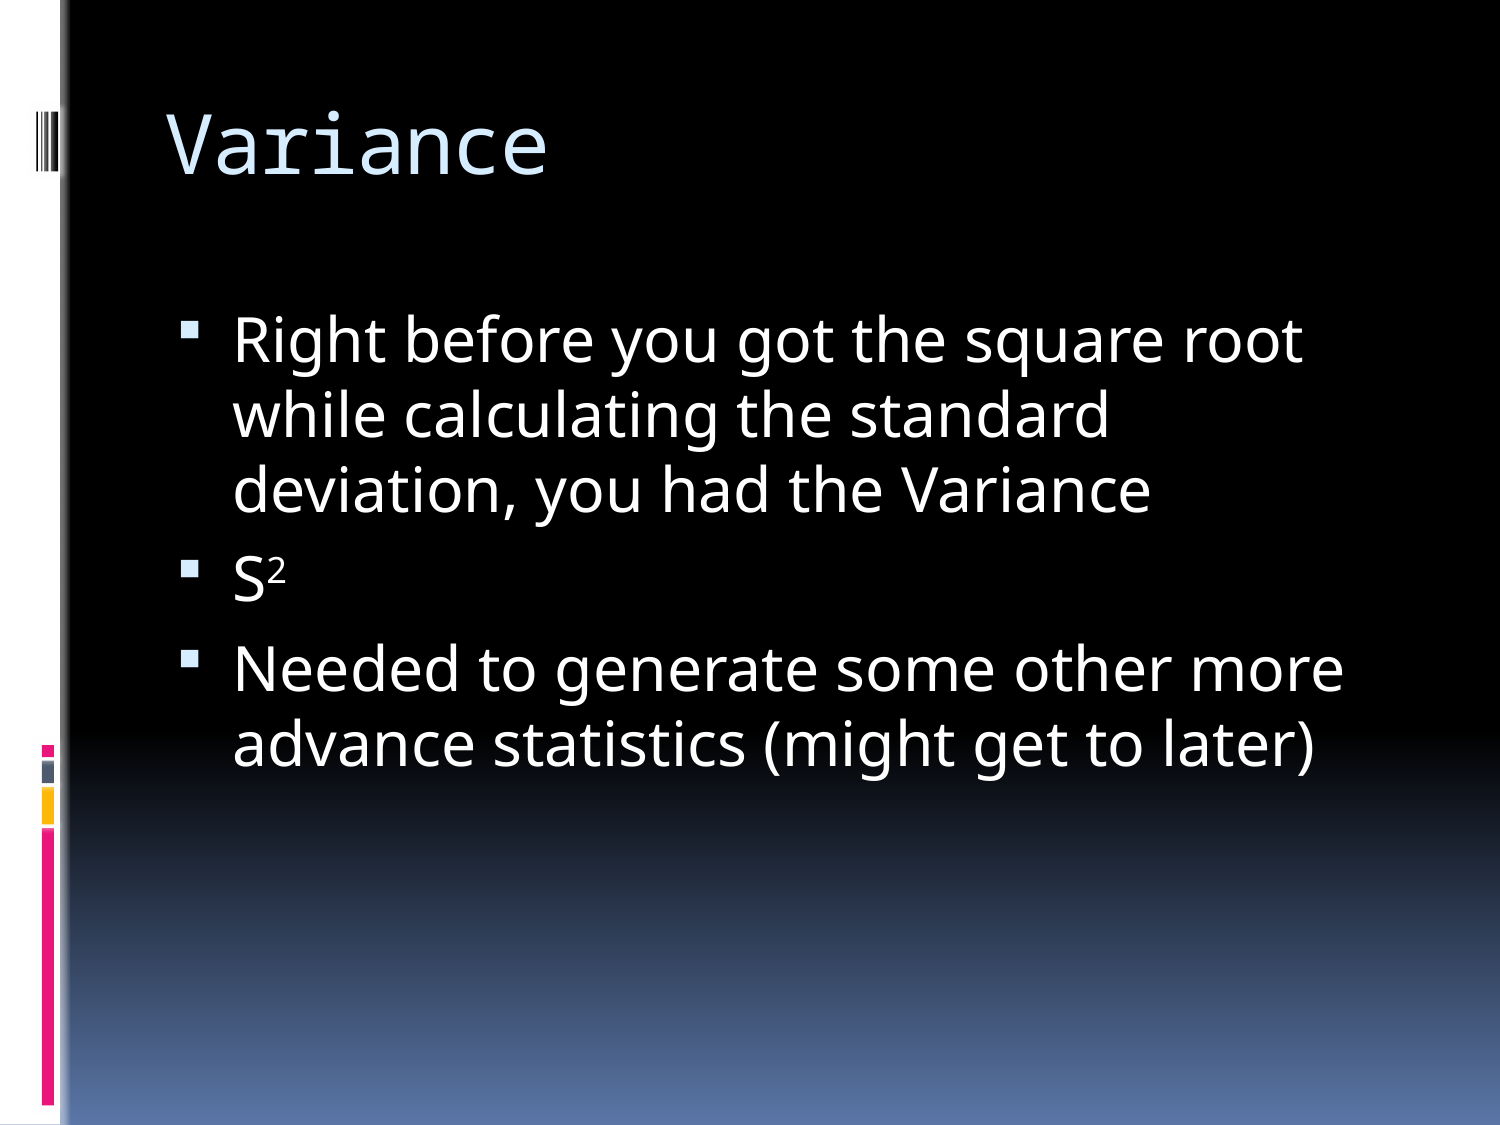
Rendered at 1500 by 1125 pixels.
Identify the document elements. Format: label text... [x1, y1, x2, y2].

title Variance [150, 83, 1425, 234]
list Right before you got the square root while calculating the standard deviation, you had the Variance S2 Needed to generate some other more advance statistics (might get to later) [150, 292, 1425, 1043]
